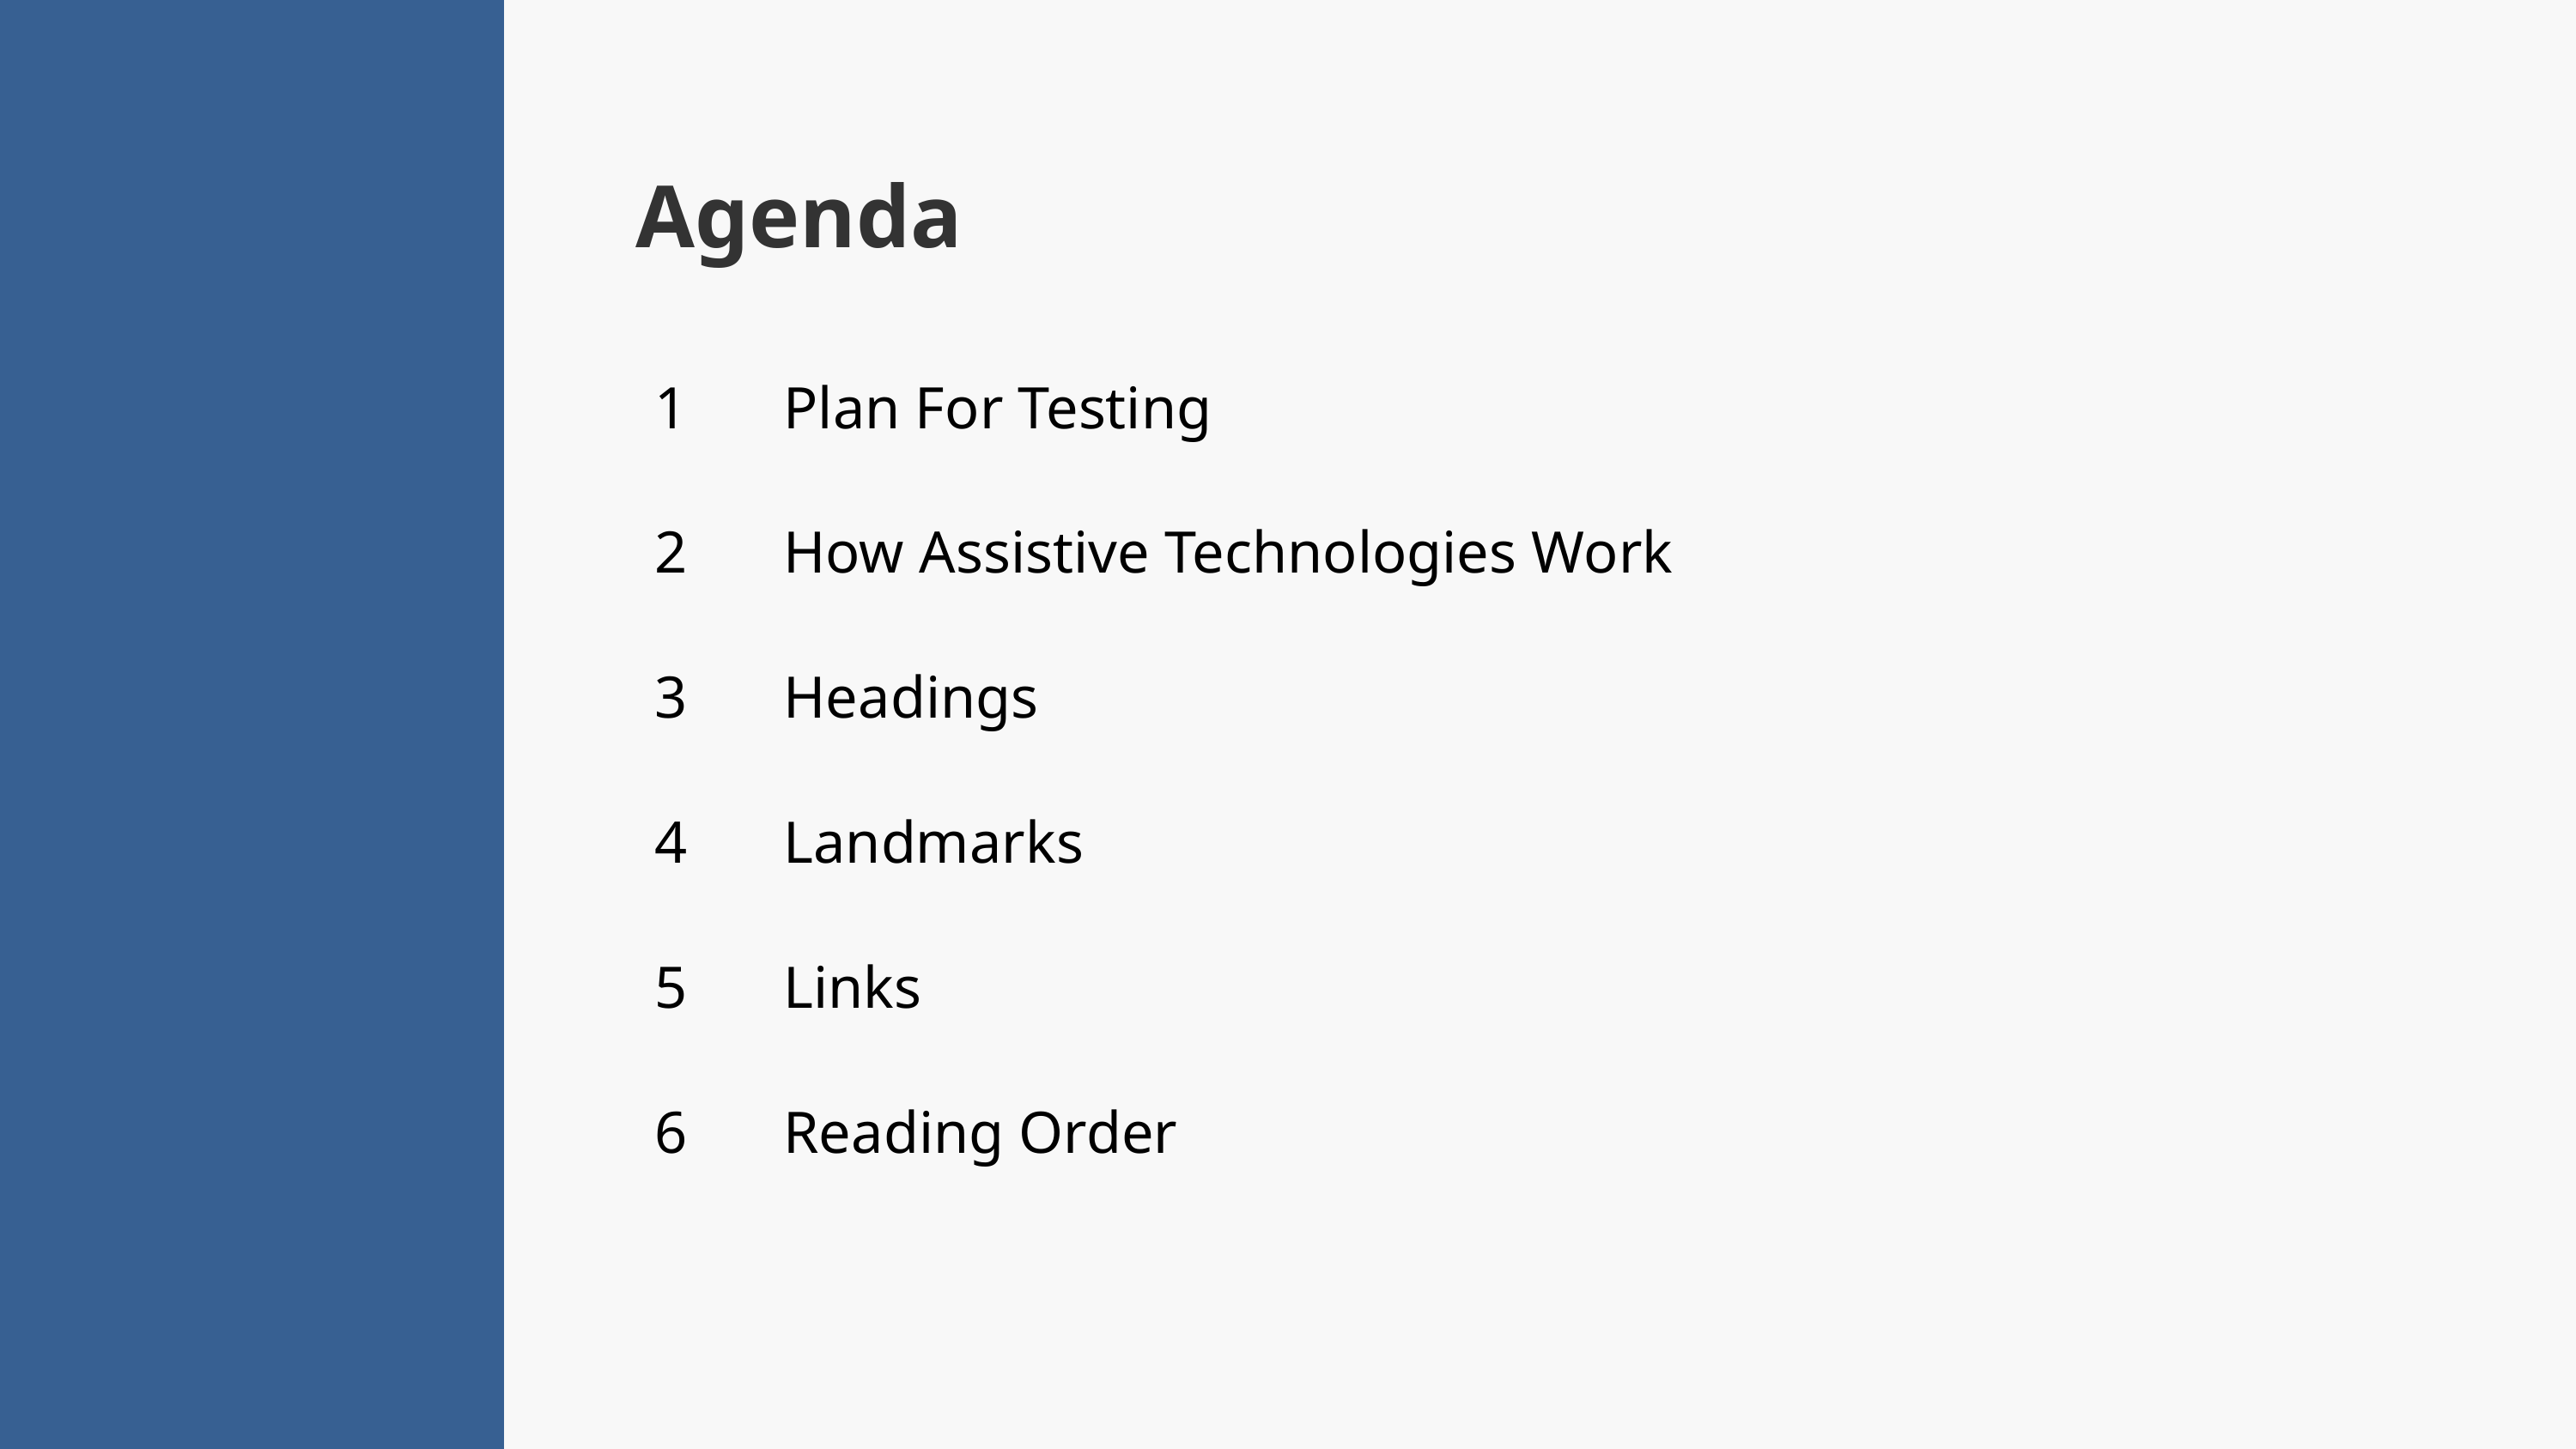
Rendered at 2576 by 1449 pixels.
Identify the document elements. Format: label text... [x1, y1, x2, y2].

text_box Plan For Testing How Assistive Technologies Work Headings Landmarks Links Reading Order [654, 316, 2297, 1165]
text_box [0, 0, 505, 1449]
text_box Agenda [590, 58, 2576, 265]
